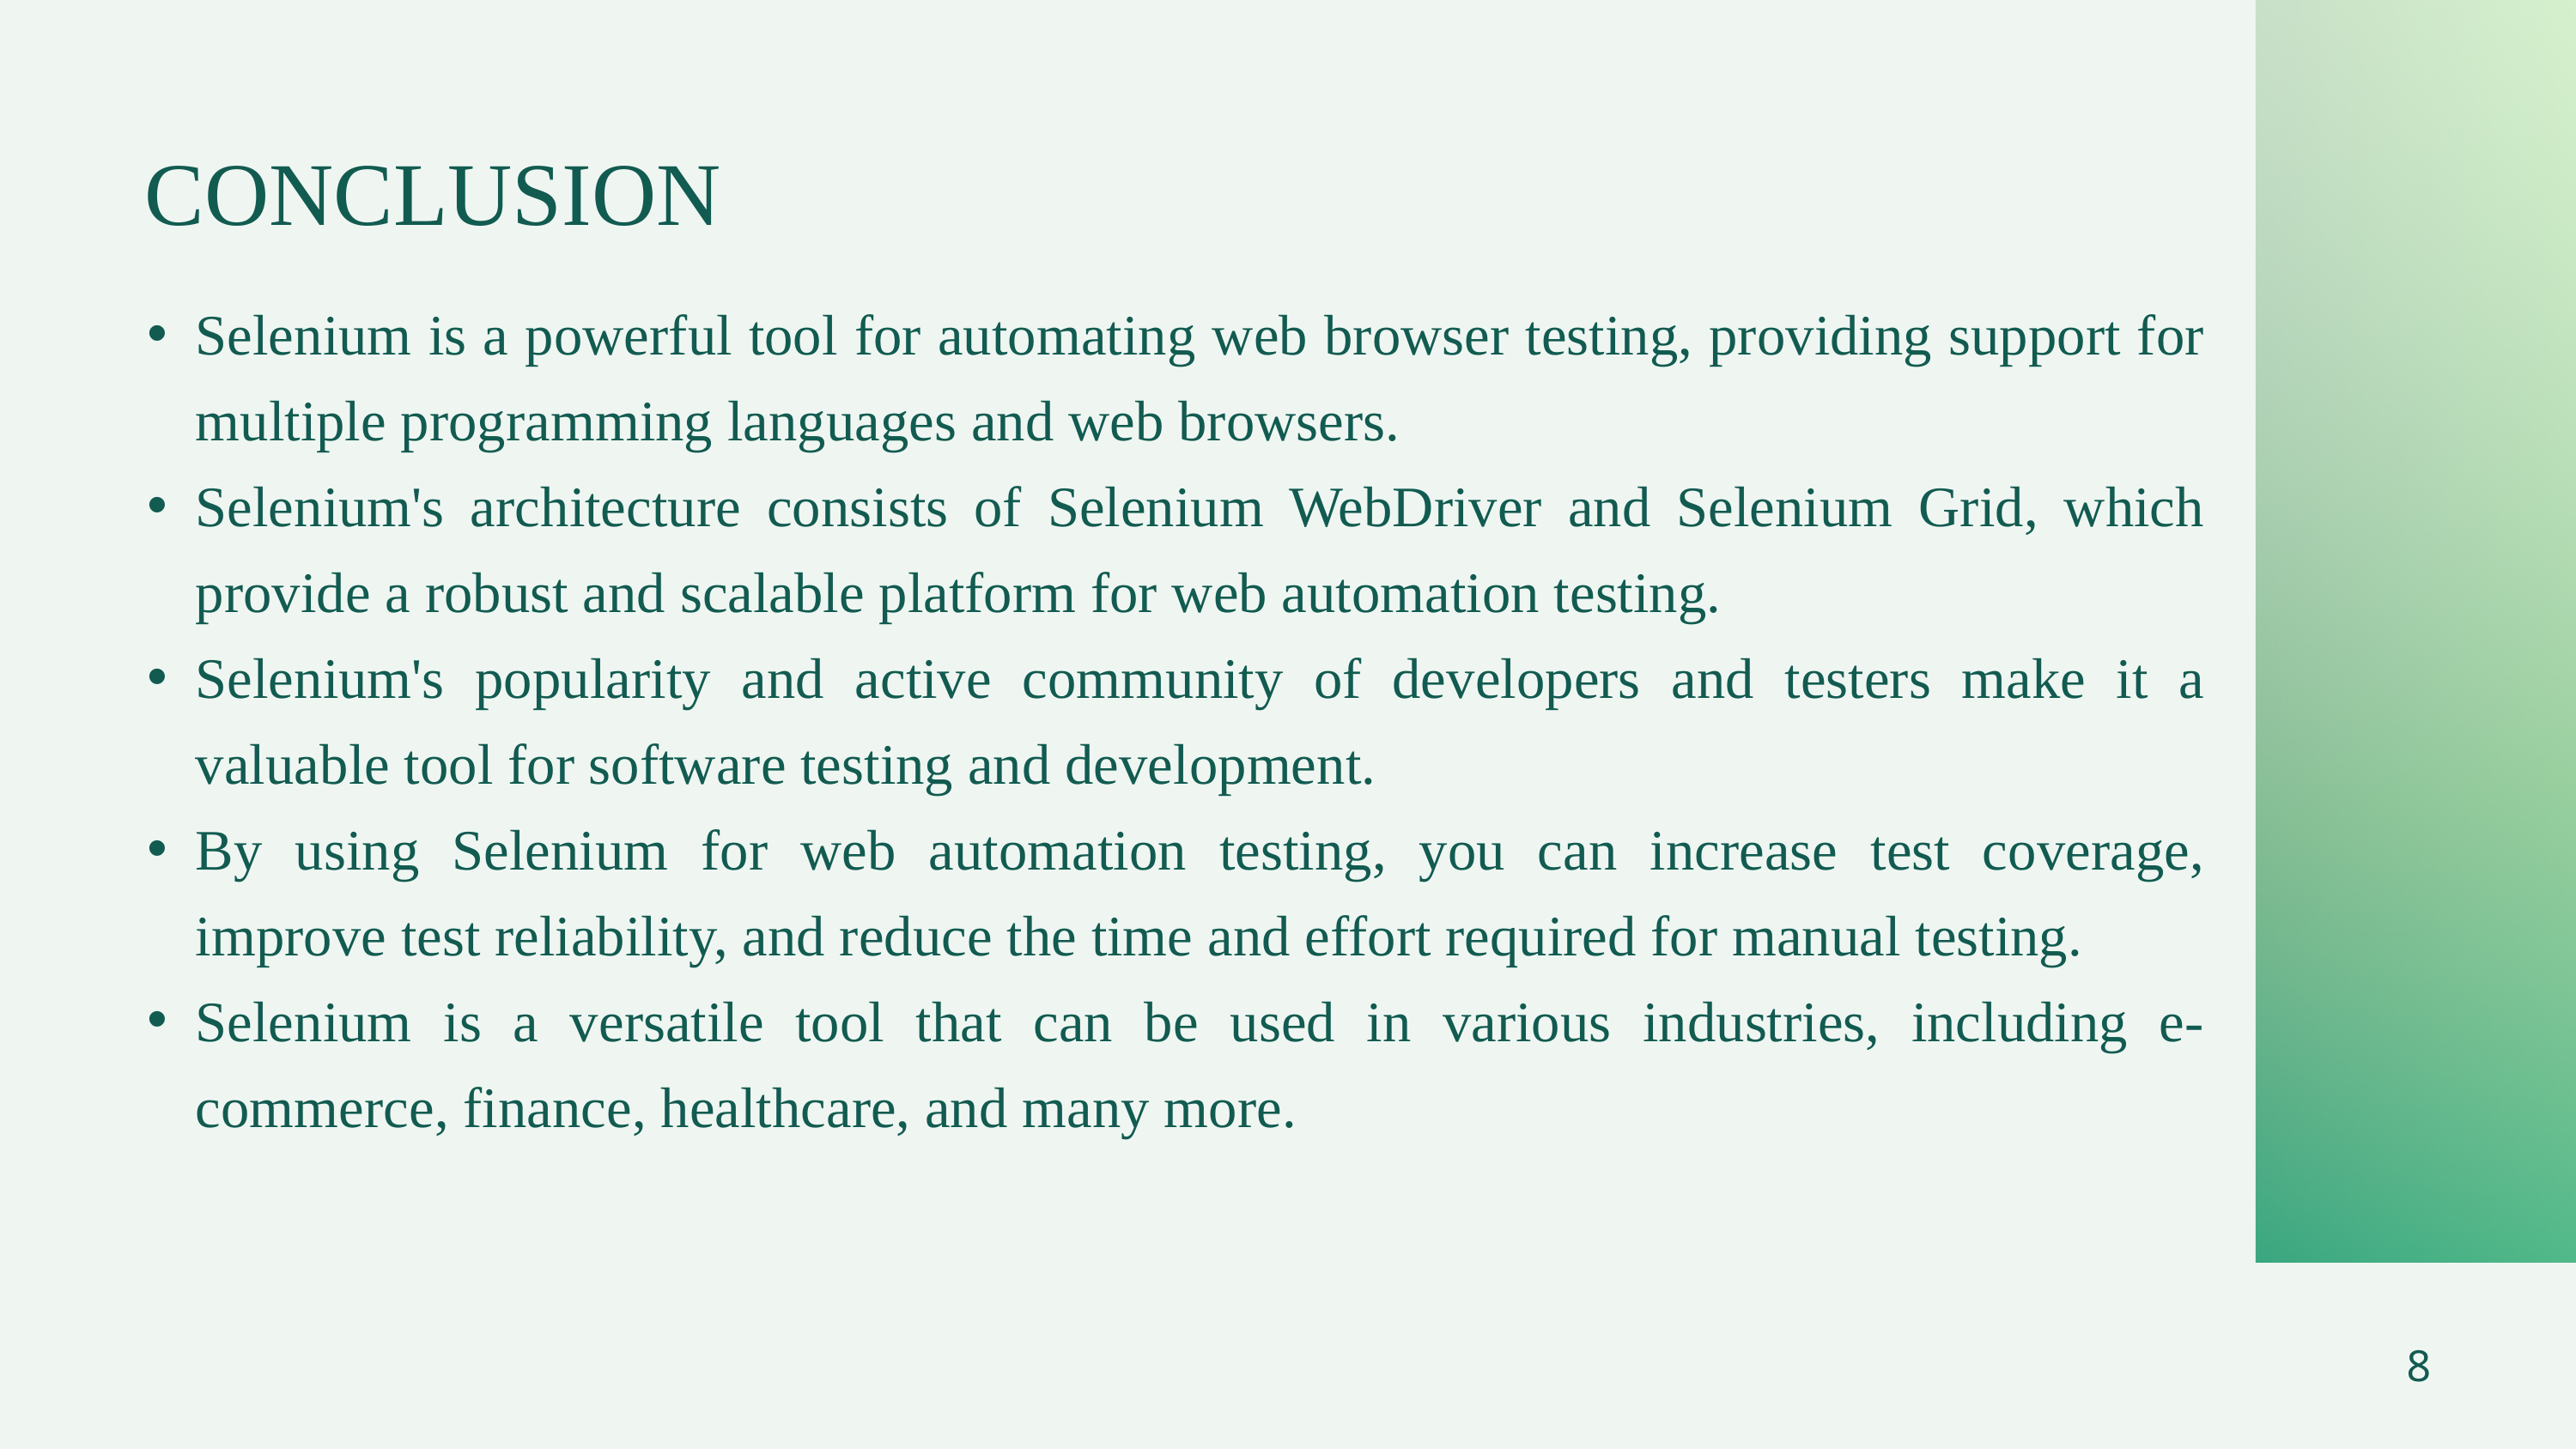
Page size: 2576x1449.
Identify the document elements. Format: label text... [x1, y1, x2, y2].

text_box CONCLUSION [144, 118, 1110, 244]
picture [2255, 0, 2576, 1263]
text_box 8 [1984, 1330, 2432, 1391]
text_box Selenium is a powerful tool for automating web browser testing, providing support for multiple programming languages and web browsers. Selenium's architecture consists of Selenium WebDriver and Selenium Grid, which provide a robust and scalable platform for web automation testing. Selenium's popularity and active community of developers and testers make it a valuable tool for software testing and development. By using Selenium for web automation testing, you can increase test coverage, improve test reliability, and reduce the time and effort required for manual testing. Selenium is a versatile tool that can be used in various industries, including e-commerce, finance, healthcare, and many more. [98, 280, 2208, 1311]
